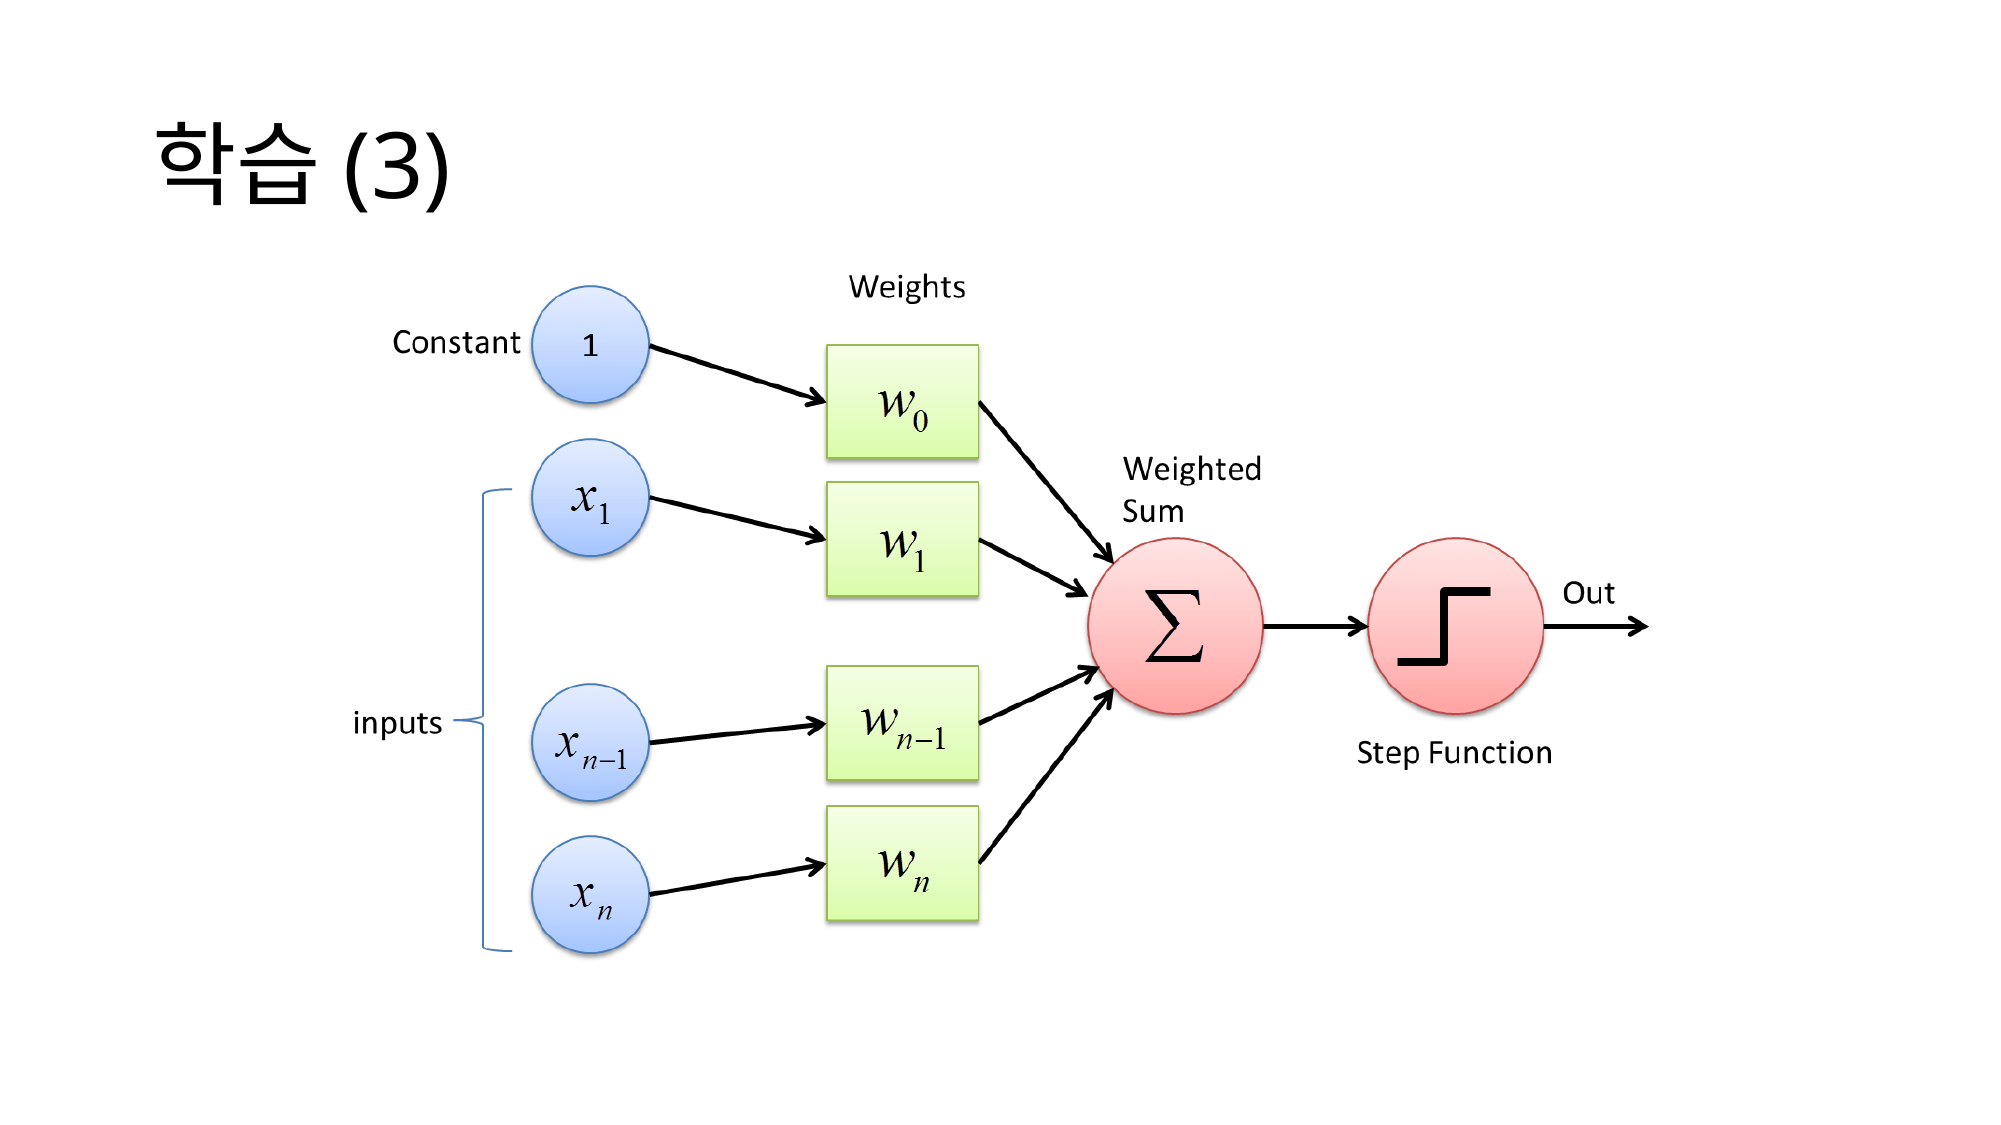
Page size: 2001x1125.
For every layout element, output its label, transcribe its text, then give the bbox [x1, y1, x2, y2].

picture [330, 253, 1670, 963]
title 학습(3) [137, 59, 1863, 278]
